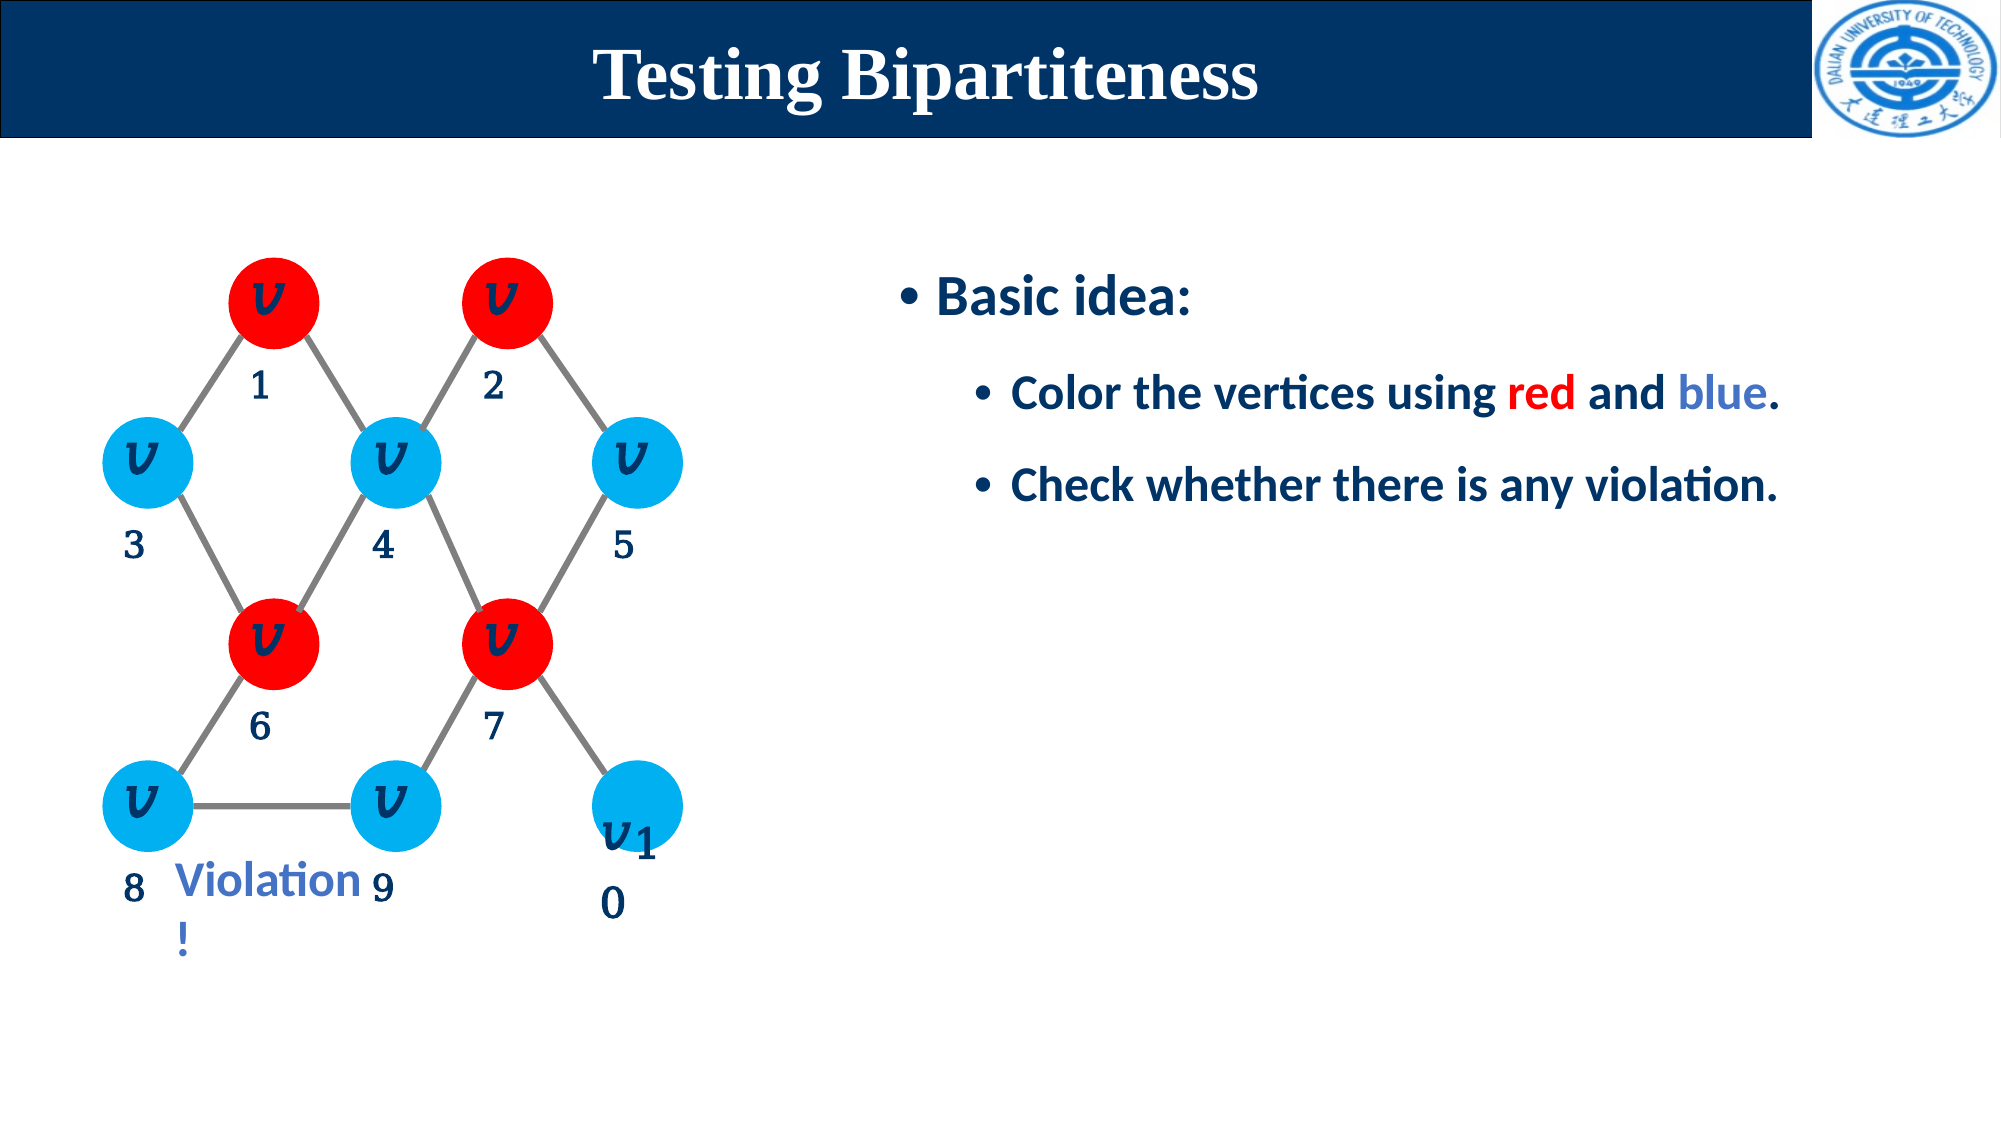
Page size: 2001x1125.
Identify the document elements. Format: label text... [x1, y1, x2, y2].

picture [1812, 0, 2000, 138]
text_box [228, 269, 243, 330]
text_box 𝑣9 [376, 864, 432, 908]
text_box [176, 332, 294, 616]
text_box 𝑣3 [116, 413, 170, 565]
text_box [544, 275, 554, 330]
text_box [176, 623, 289, 672]
text_box [462, 270, 476, 330]
text_box • Basic idea: • Color the vertices using red and blue. • Check whether there is any violation. [897, 217, 1934, 512]
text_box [193, 760, 442, 853]
text_box 𝑣8 [116, 862, 172, 908]
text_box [102, 673, 609, 853]
text_box 𝑣1 [243, 254, 310, 330]
text_box Violation! [172, 862, 376, 967]
text_box 𝑣10 [593, 858, 686, 926]
text_box [102, 430, 116, 496]
text_box 𝑣2 [476, 254, 544, 330]
text_box [310, 275, 320, 330]
title Testing Bipartiteness [50, 0, 1800, 164]
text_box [294, 332, 684, 853]
